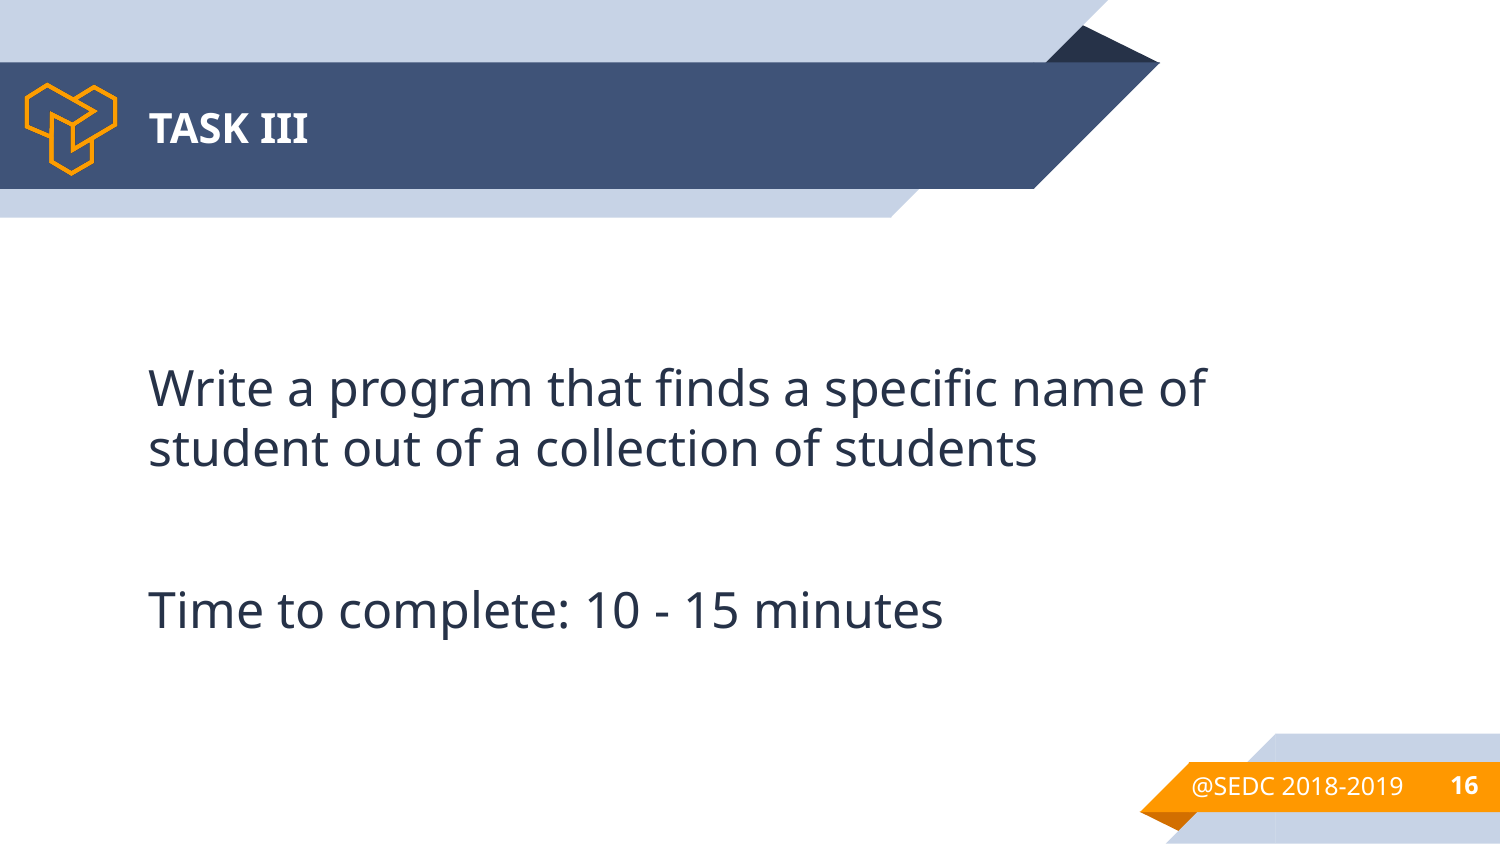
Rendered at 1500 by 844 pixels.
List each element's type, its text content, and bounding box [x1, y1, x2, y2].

text_box @SEDC 2018-2019 [1176, 755, 1445, 839]
title TASK III [133, 64, 997, 190]
text_box Write a program that finds a specific name of student out of a collection of students Time to complete: 10 - 15 minutes [133, 239, 1250, 756]
slide_number 16 [1445, 760, 1494, 813]
picture [21, 77, 121, 177]
